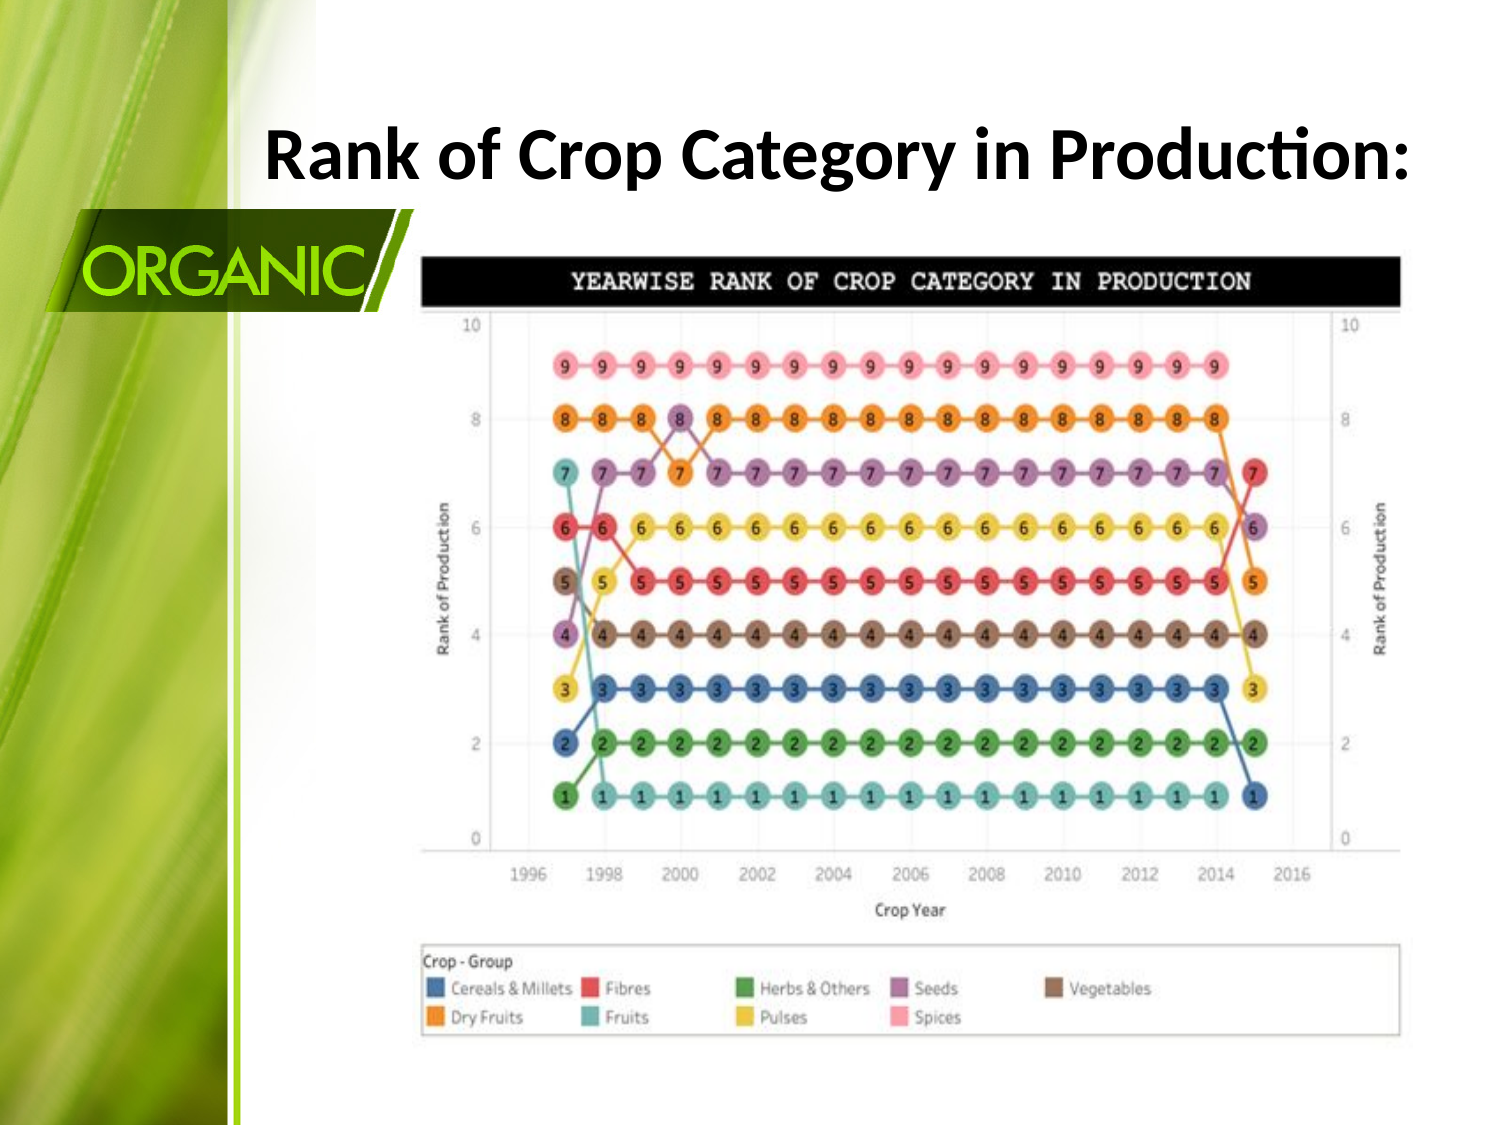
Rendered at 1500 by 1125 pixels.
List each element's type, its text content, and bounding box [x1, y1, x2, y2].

picture [0, 0, 1500, 1125]
title Rank of Crop Category in Production: [249, 86, 1500, 212]
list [412, 249, 1413, 1051]
